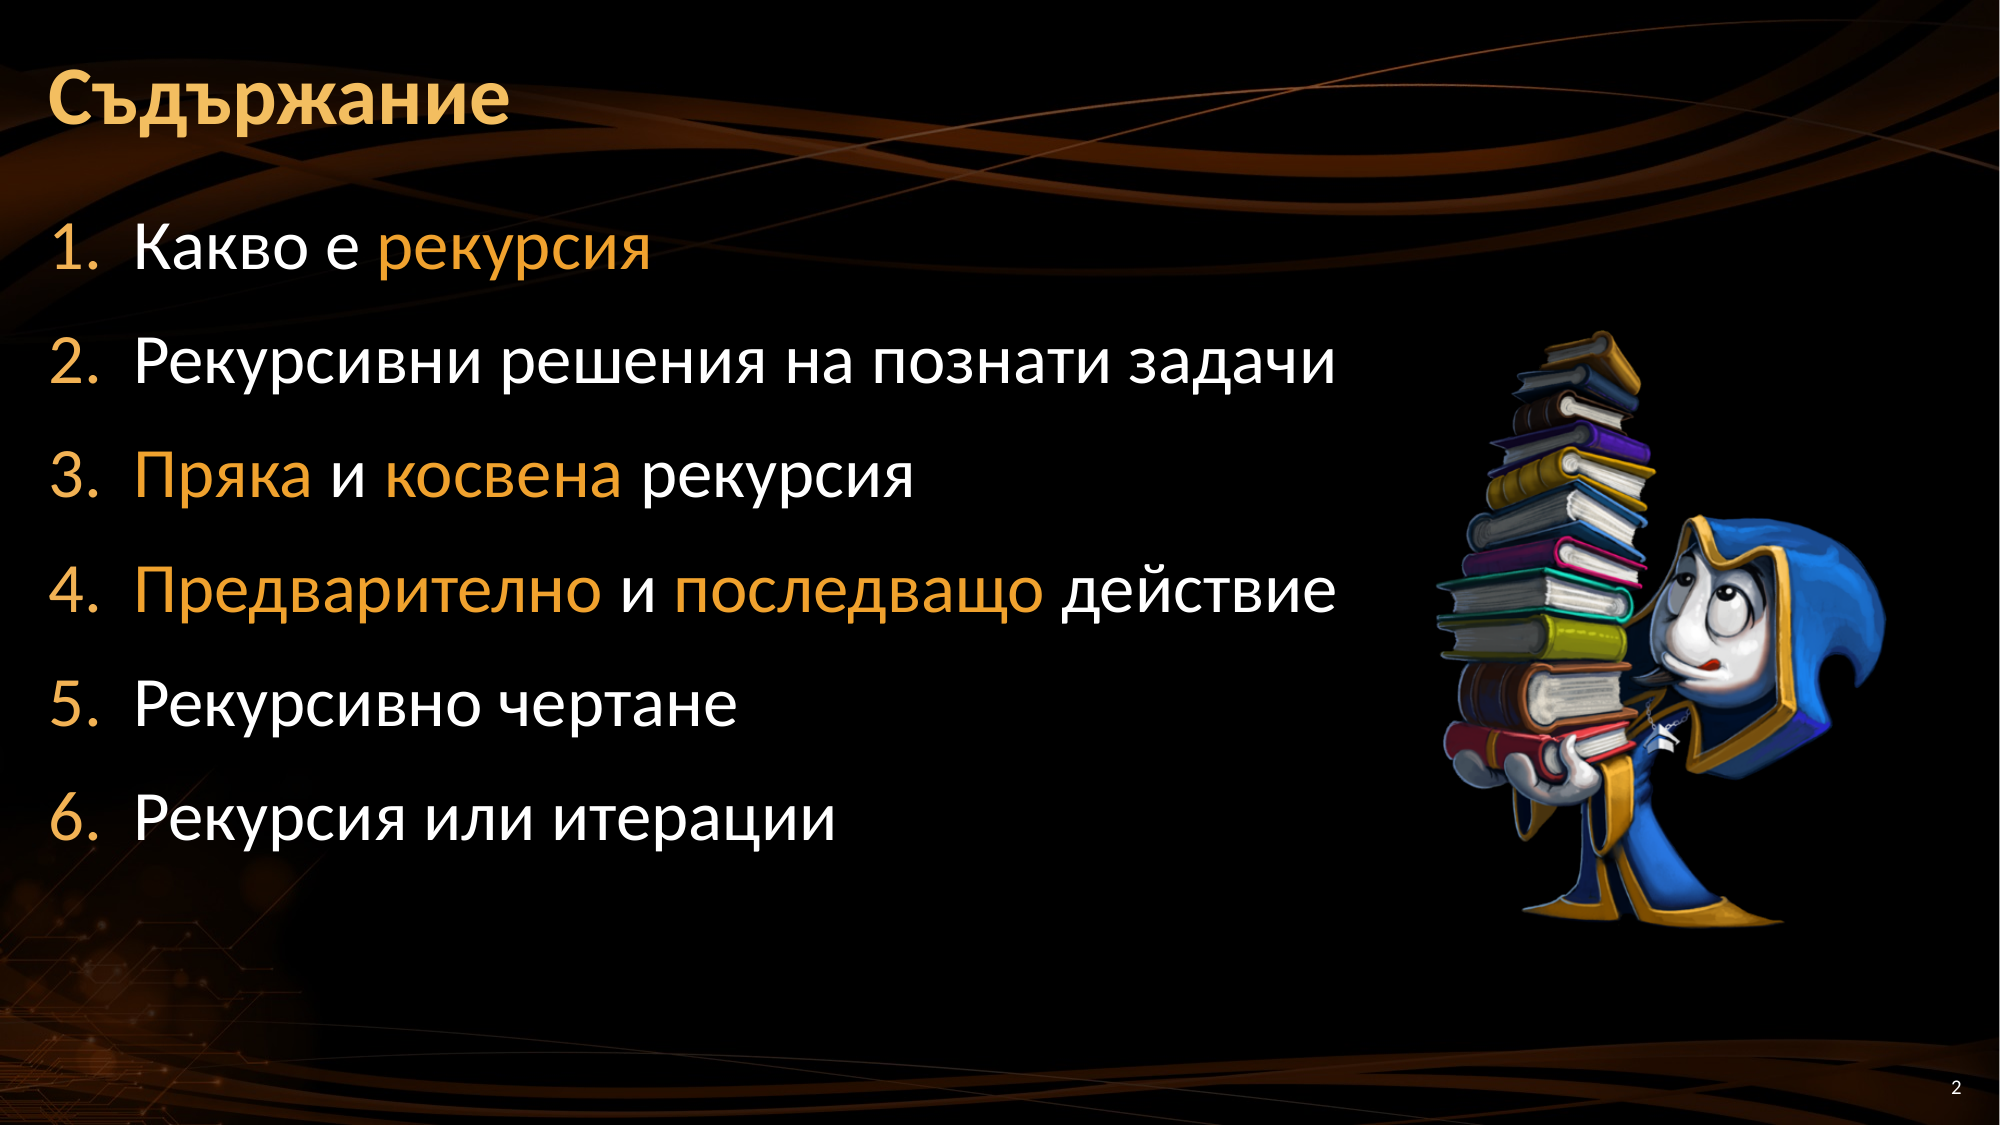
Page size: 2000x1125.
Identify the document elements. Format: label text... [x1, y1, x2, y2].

picture [0, 0, 2000, 1125]
slide_number 2 [1897, 1070, 1968, 1103]
title Съдържание [30, 6, 1968, 189]
list Какво е рекурсия Рекурсивни решения на познати задачи Пряка и косвена рекурсия Предварително и последващо действие Рекурсивно чертане Рекурсия или итерации [31, 189, 1968, 1103]
